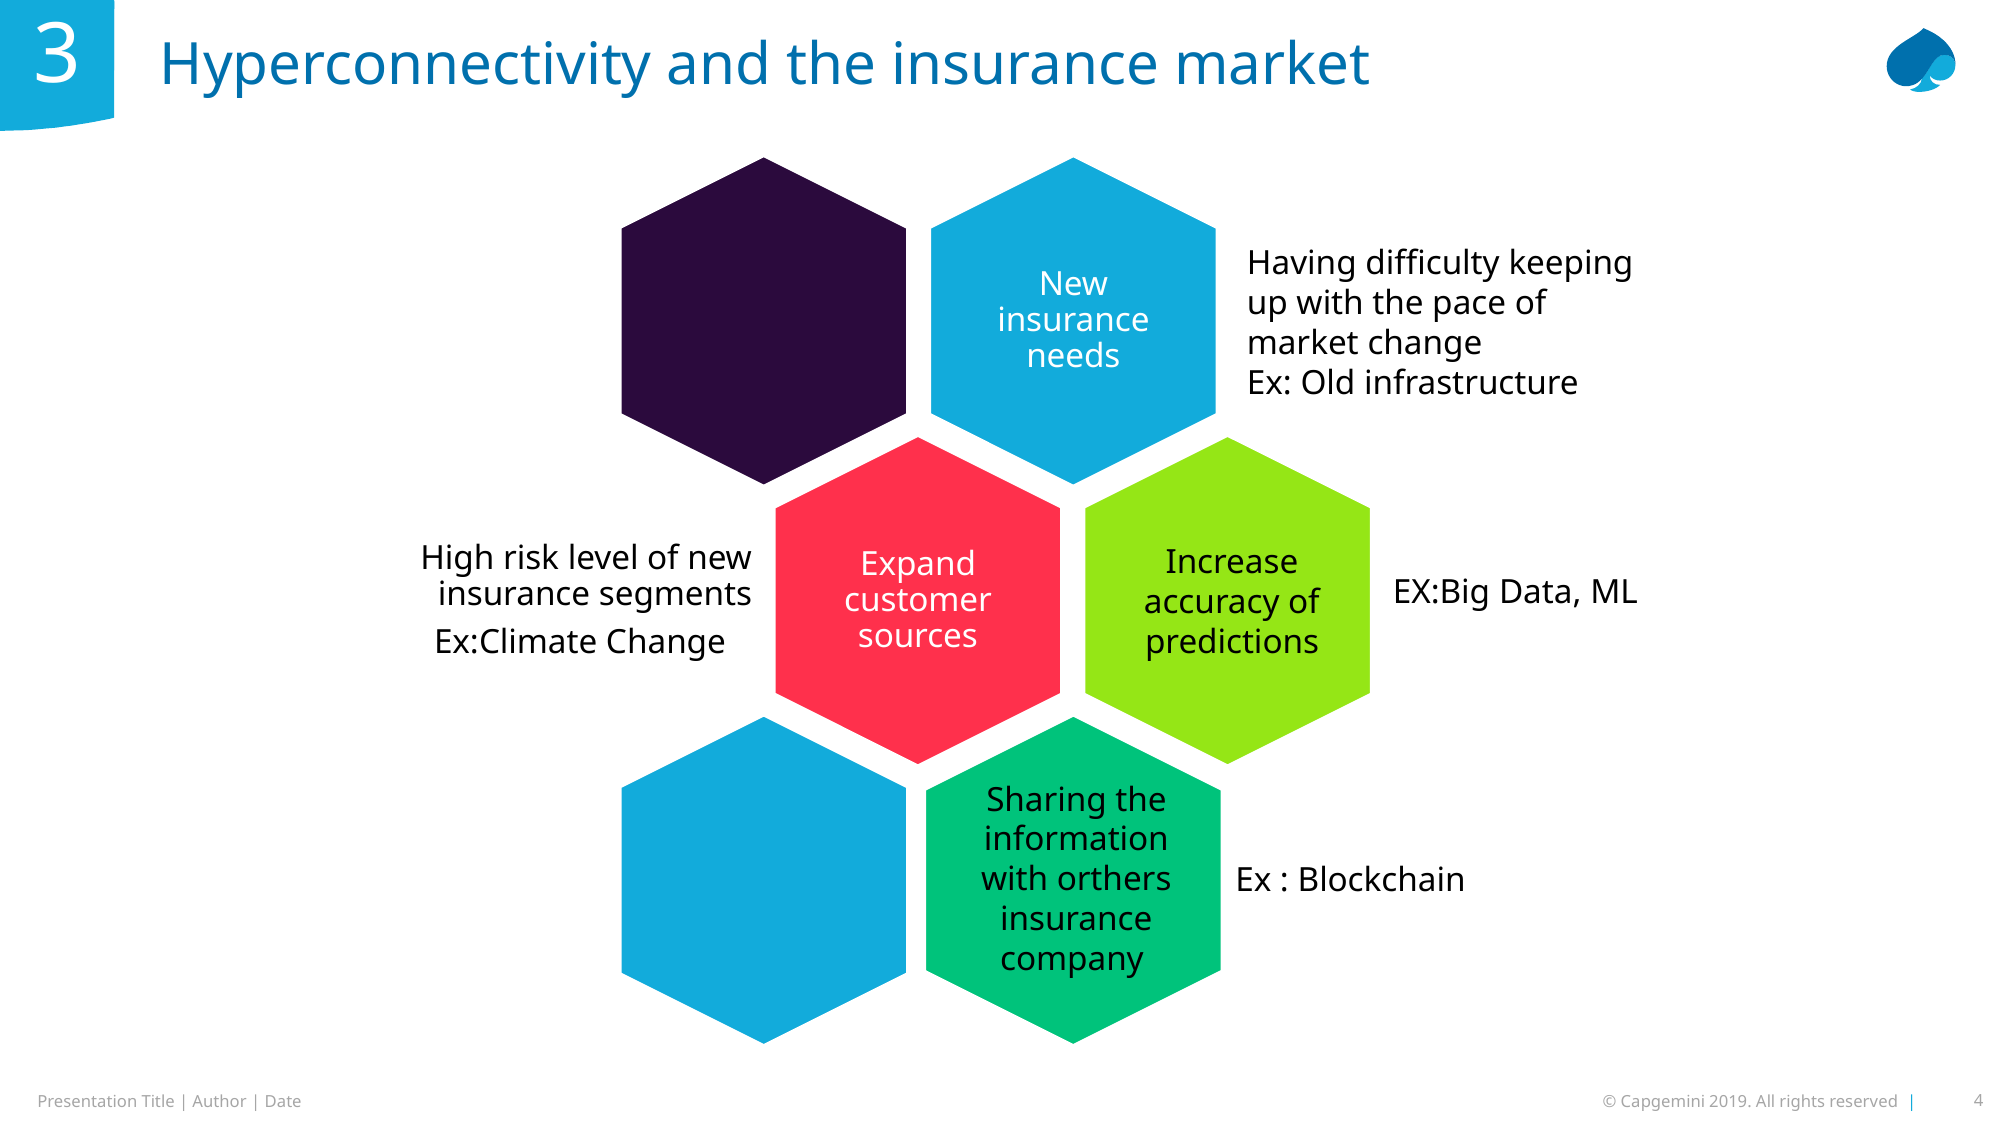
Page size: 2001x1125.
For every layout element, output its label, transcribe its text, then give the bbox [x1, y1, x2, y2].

list 3 [0, 0, 133, 131]
title Hyperconnectivity and the insurance market [159, 0, 1863, 131]
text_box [333, 156, 1669, 1046]
